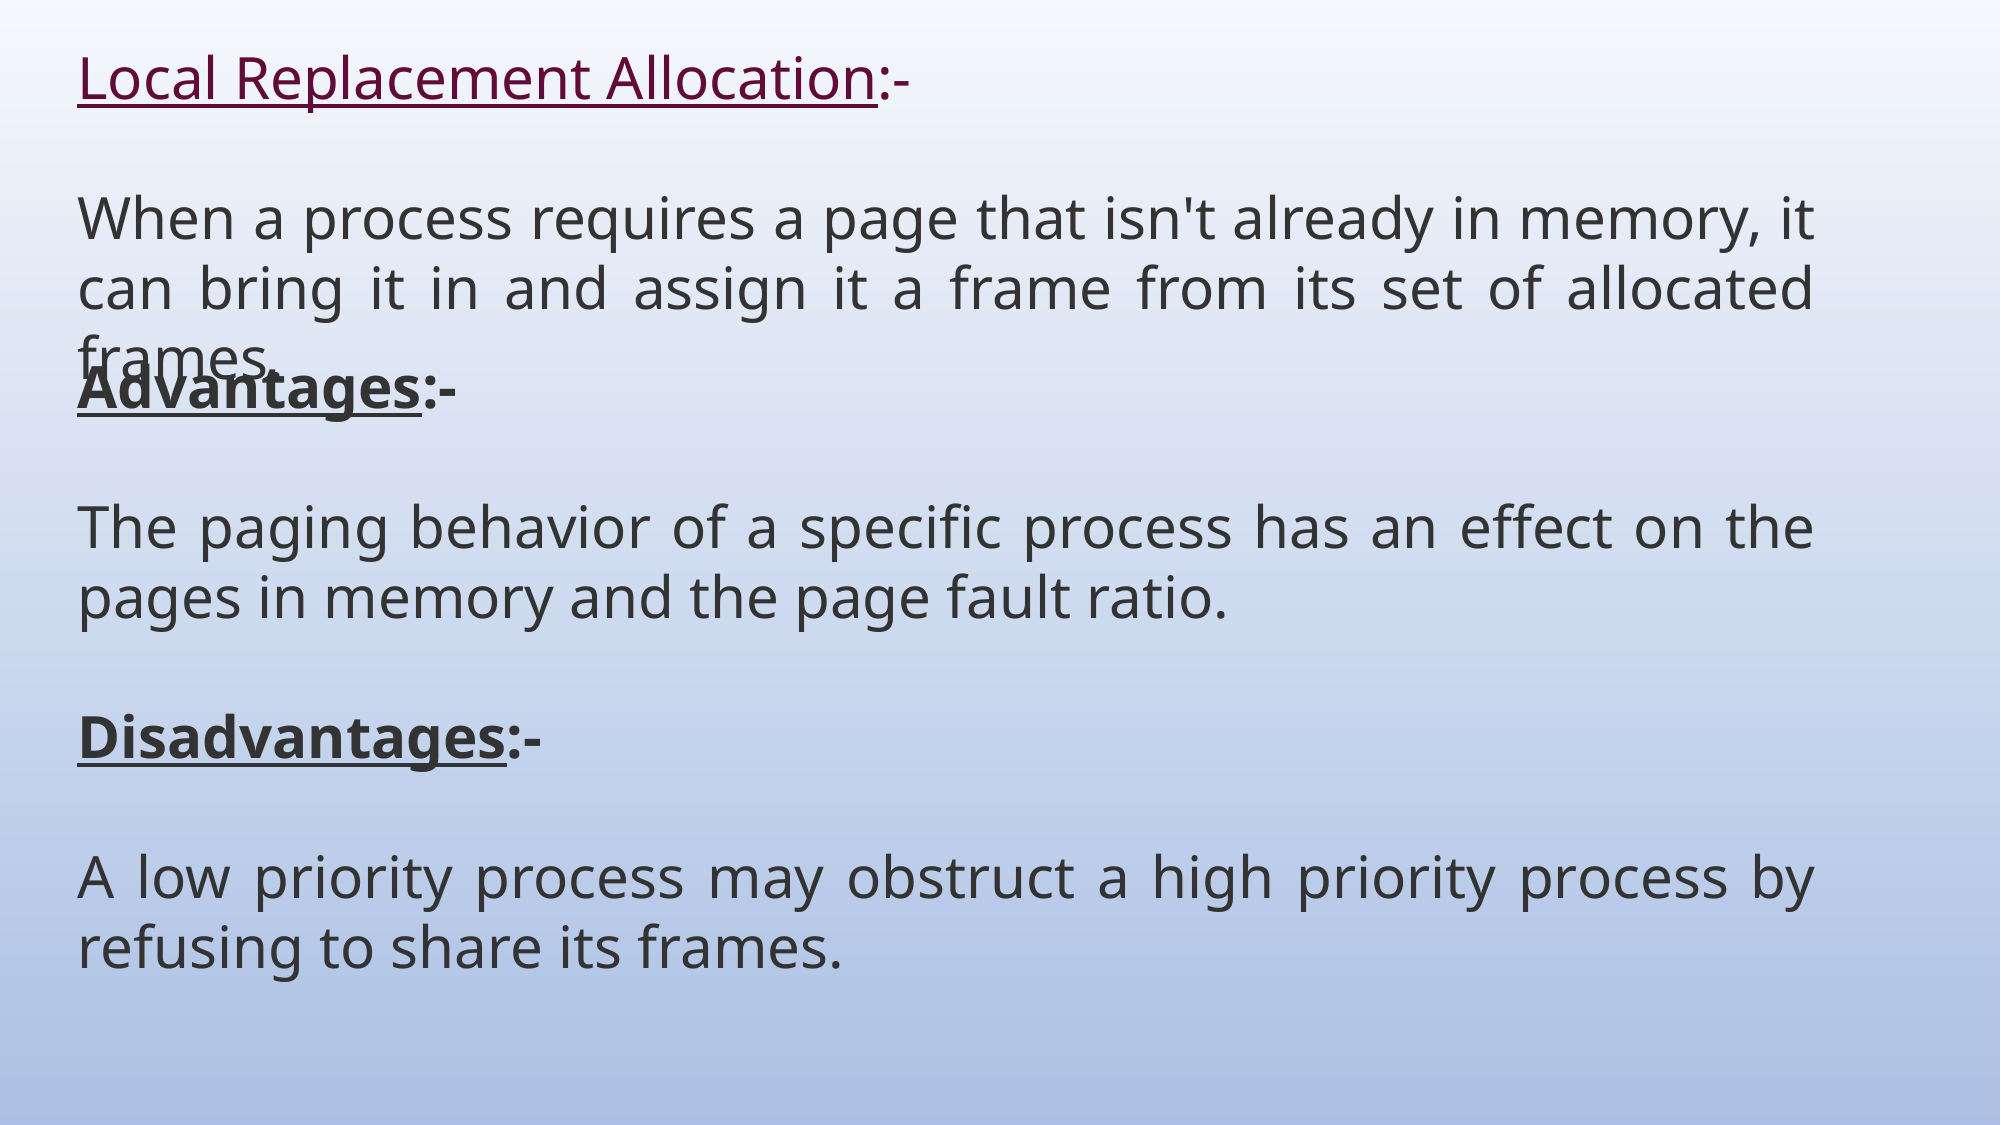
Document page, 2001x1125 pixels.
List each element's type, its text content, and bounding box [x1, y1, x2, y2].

text_box Local Replacement Allocation:- When a process requires a page that isn't already in memory, it can bring it in and assign it a frame from its set of allocated frames. [62, 33, 1831, 342]
text_box Advantages:- The paging behavior of a specific process has an effect on the pages in memory and the page fault ratio. Disadvantages:- A low priority process may obstruct a high priority process by refusing to share its frames. [62, 342, 1831, 988]
